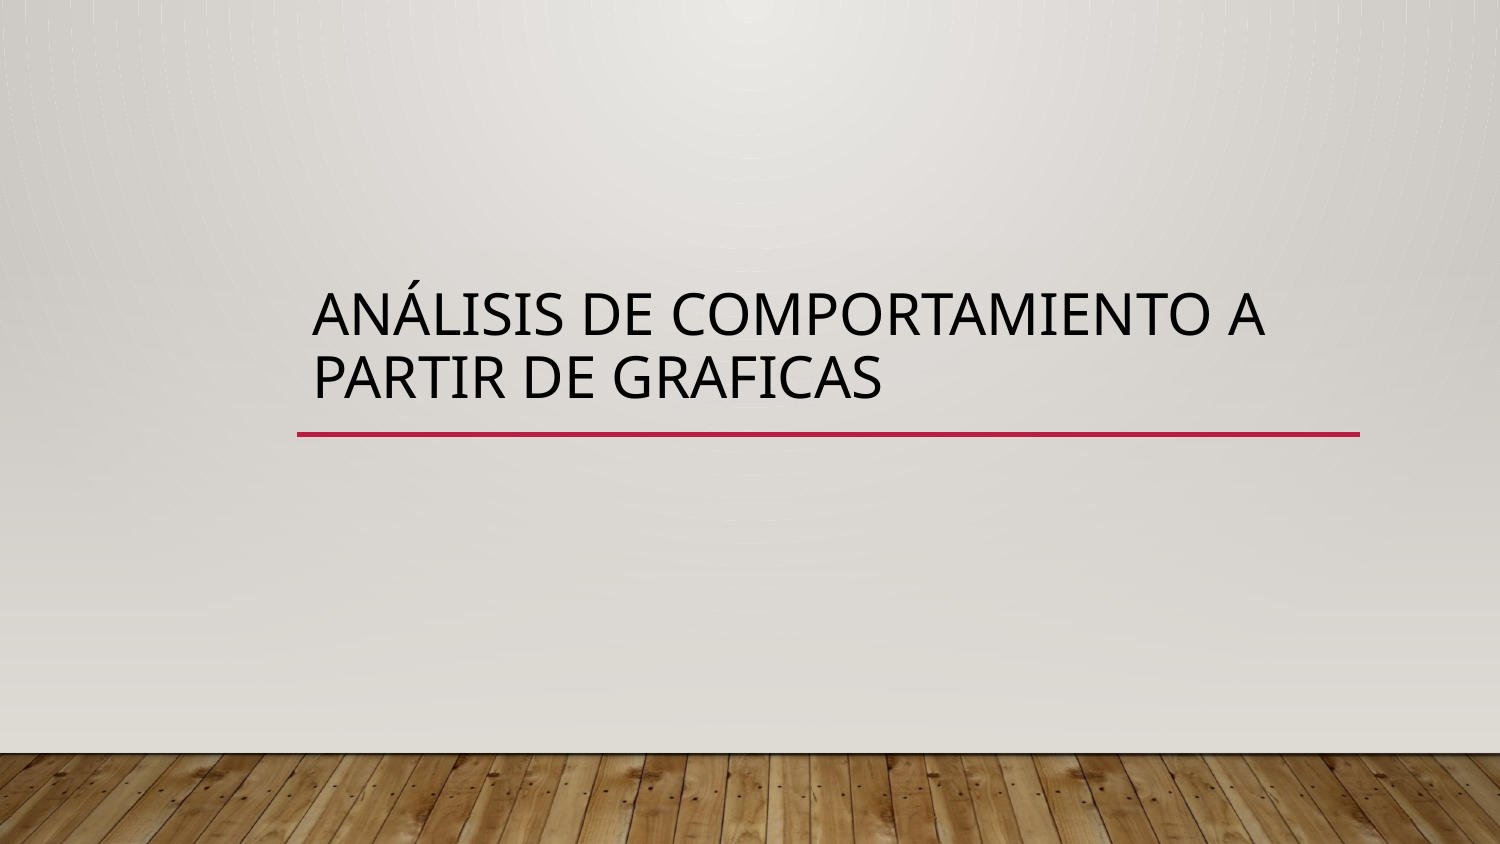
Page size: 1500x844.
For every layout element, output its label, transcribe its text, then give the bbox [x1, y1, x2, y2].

picture [0, 753, 1500, 844]
title Análisis de comportamiento a partir de graficas [297, 98, 1361, 412]
